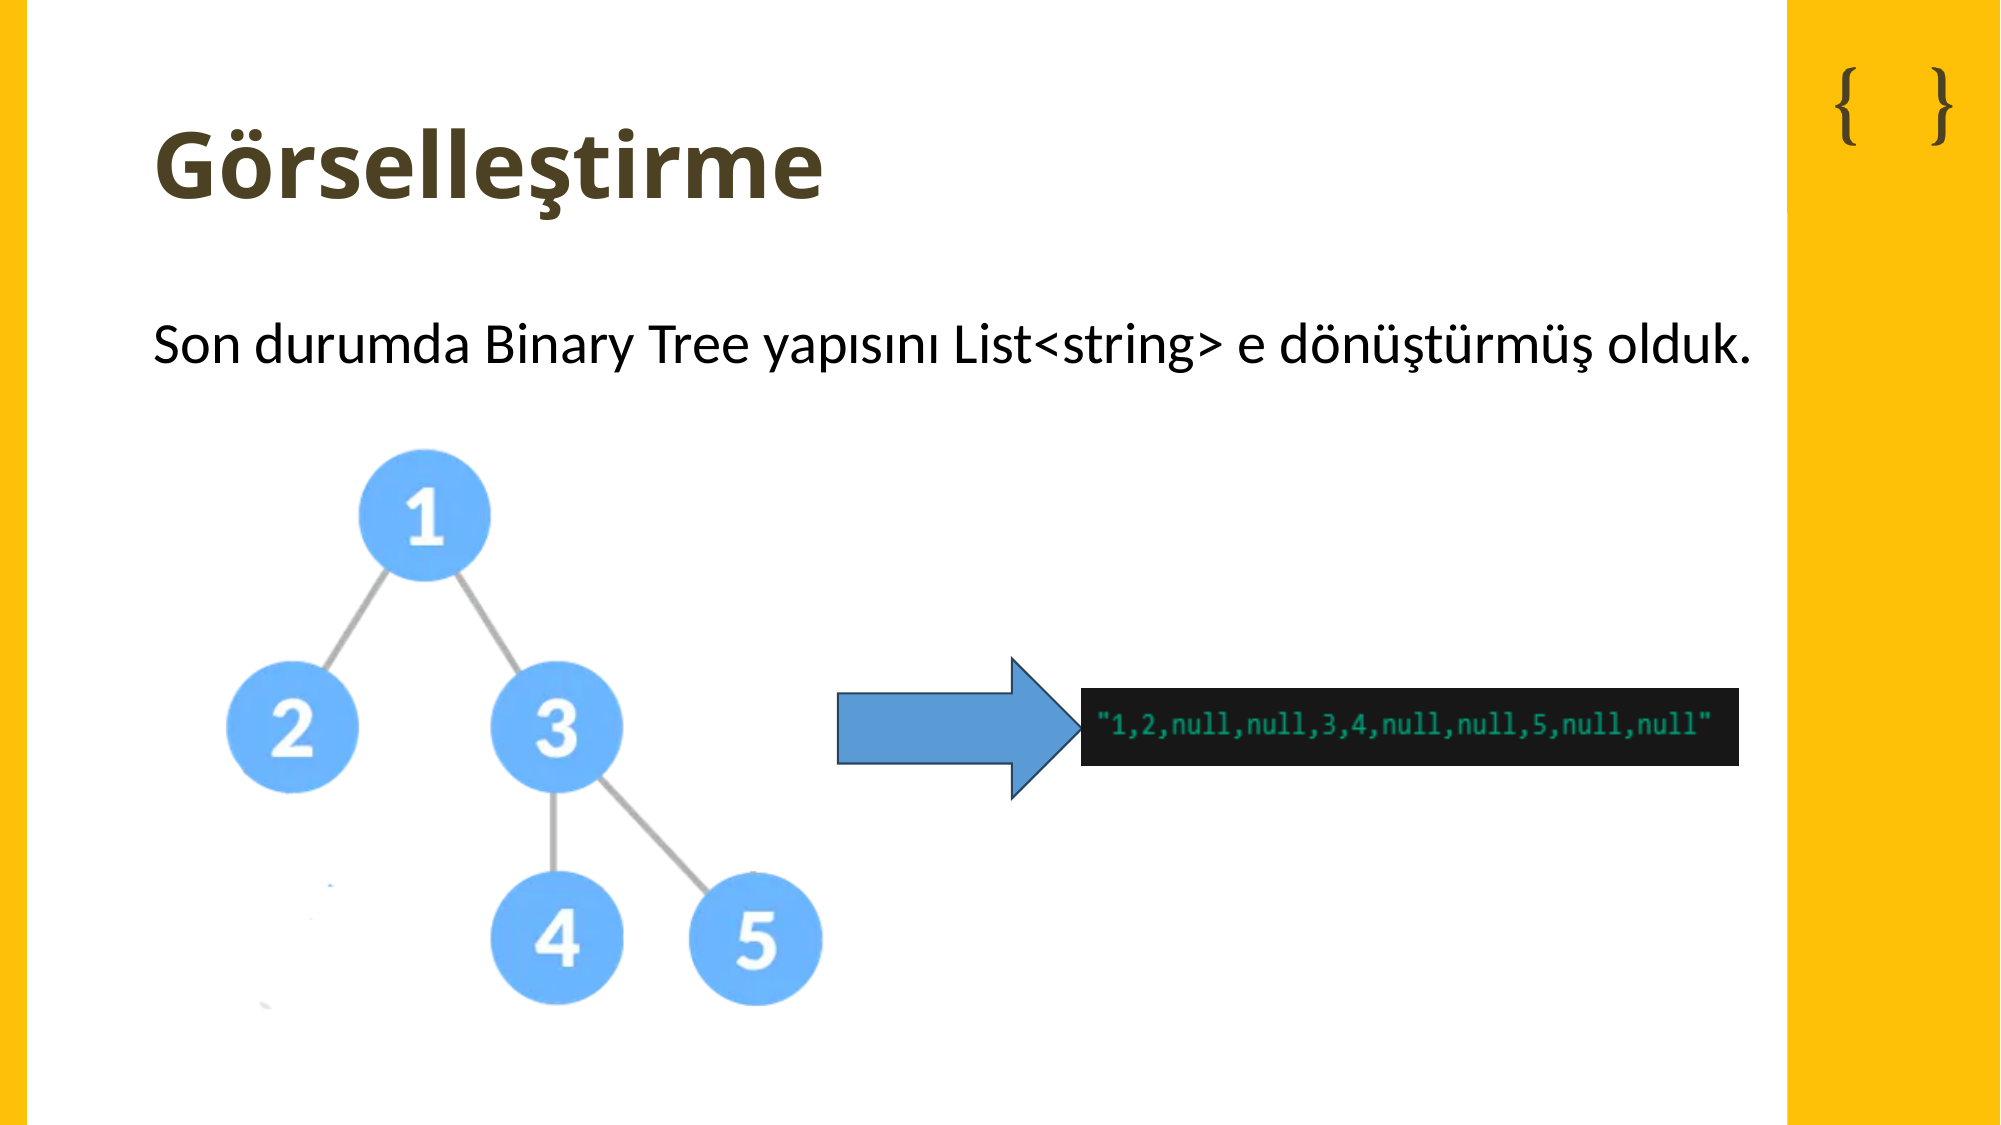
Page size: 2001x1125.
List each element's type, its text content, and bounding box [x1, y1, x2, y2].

title Görselleştirme [137, 59, 1863, 278]
text_box [0, 0, 28, 1125]
text_box Son durumda Binary Tree yapısını List<string> e dönüştürmüş olduk. [138, 305, 1864, 406]
text_box [1786, 213, 2000, 1125]
picture [1081, 688, 1739, 766]
text_box [838, 655, 1081, 802]
picture [181, 433, 838, 1014]
picture [1787, 0, 2000, 213]
